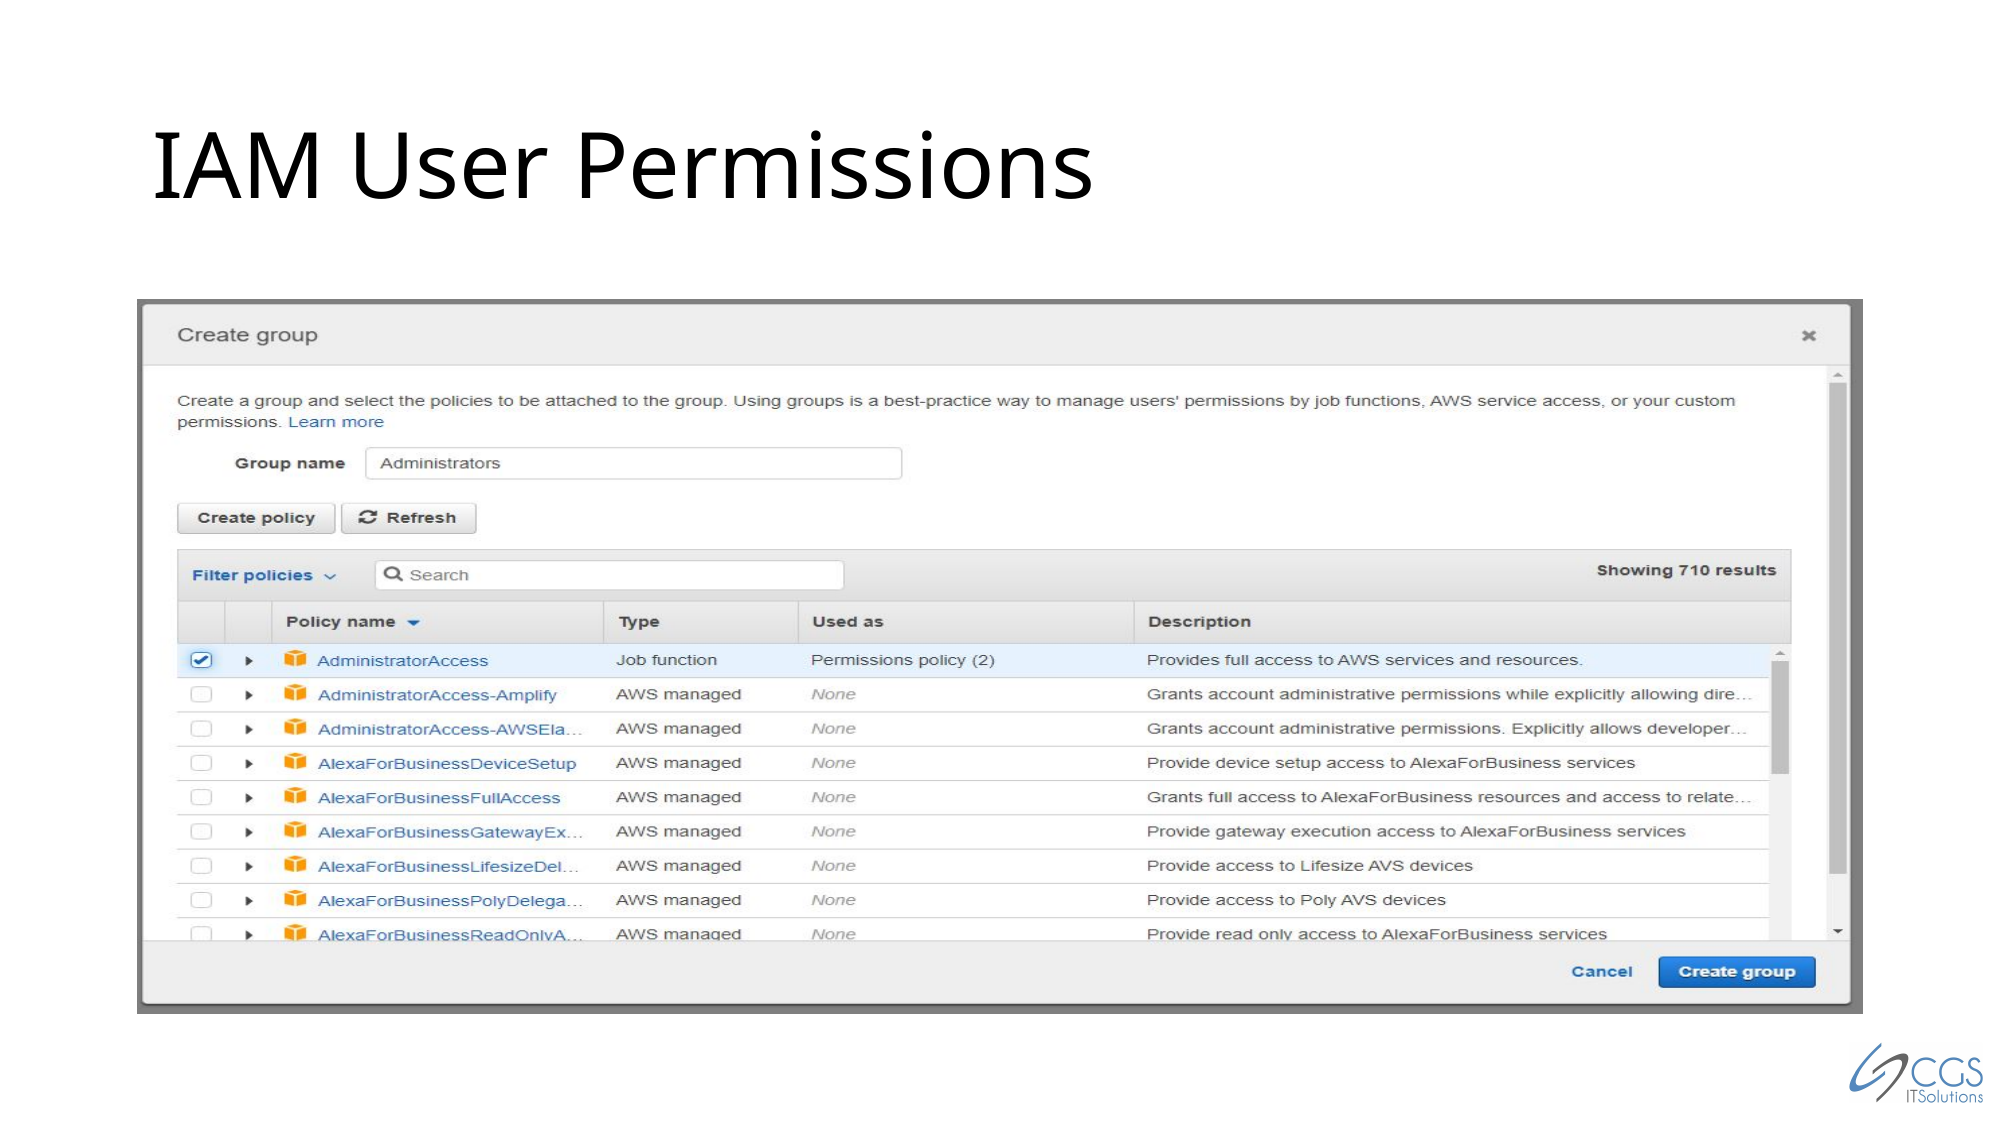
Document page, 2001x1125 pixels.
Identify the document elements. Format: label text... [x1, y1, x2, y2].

picture [137, 299, 1863, 1014]
picture [1849, 1042, 1983, 1103]
title IAM User Permissions [137, 59, 1863, 278]
